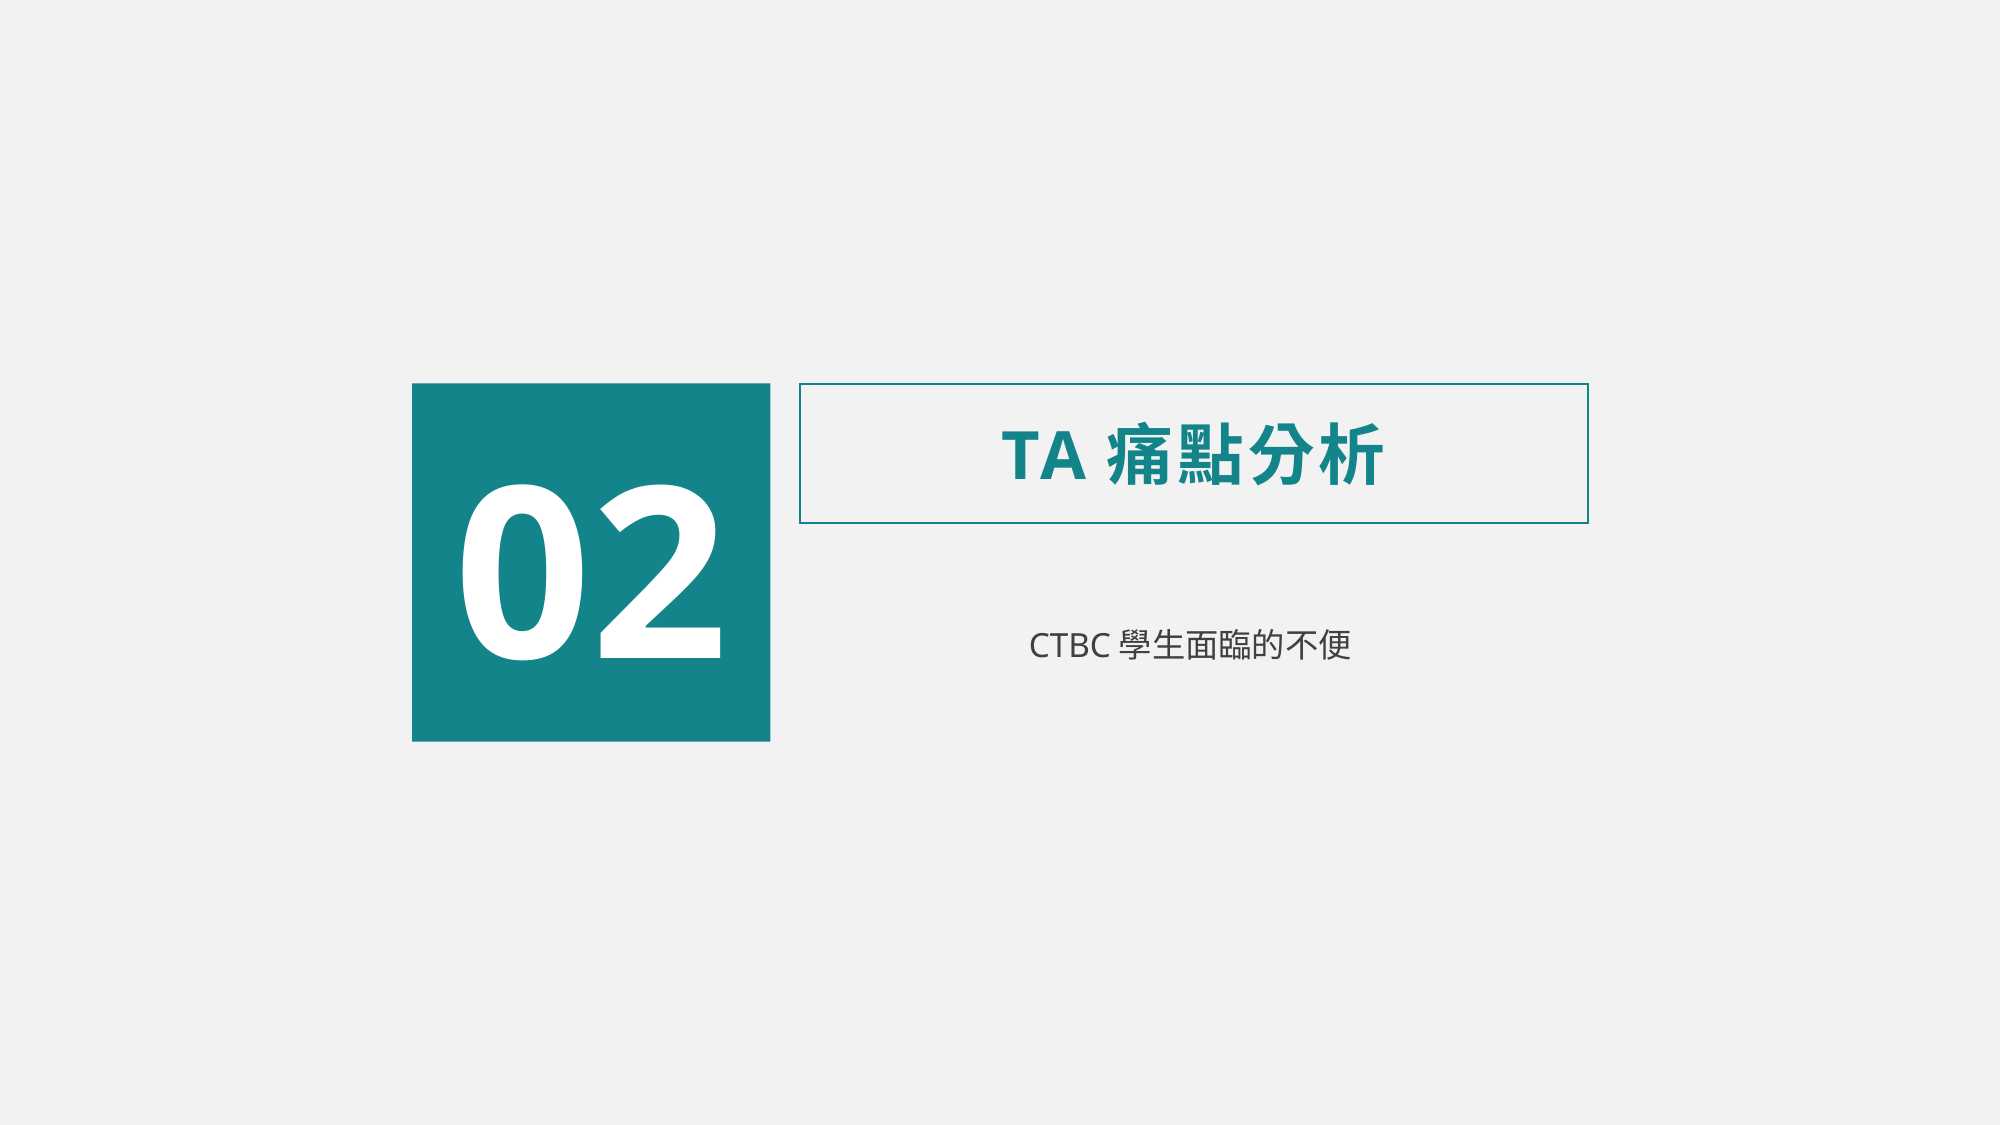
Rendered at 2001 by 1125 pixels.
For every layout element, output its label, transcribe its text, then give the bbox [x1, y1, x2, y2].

text_box 02 [411, 382, 772, 743]
text_box CTBC學生面臨的不便 [798, 558, 1583, 719]
text_box TA痛點分析 [799, 383, 1589, 524]
